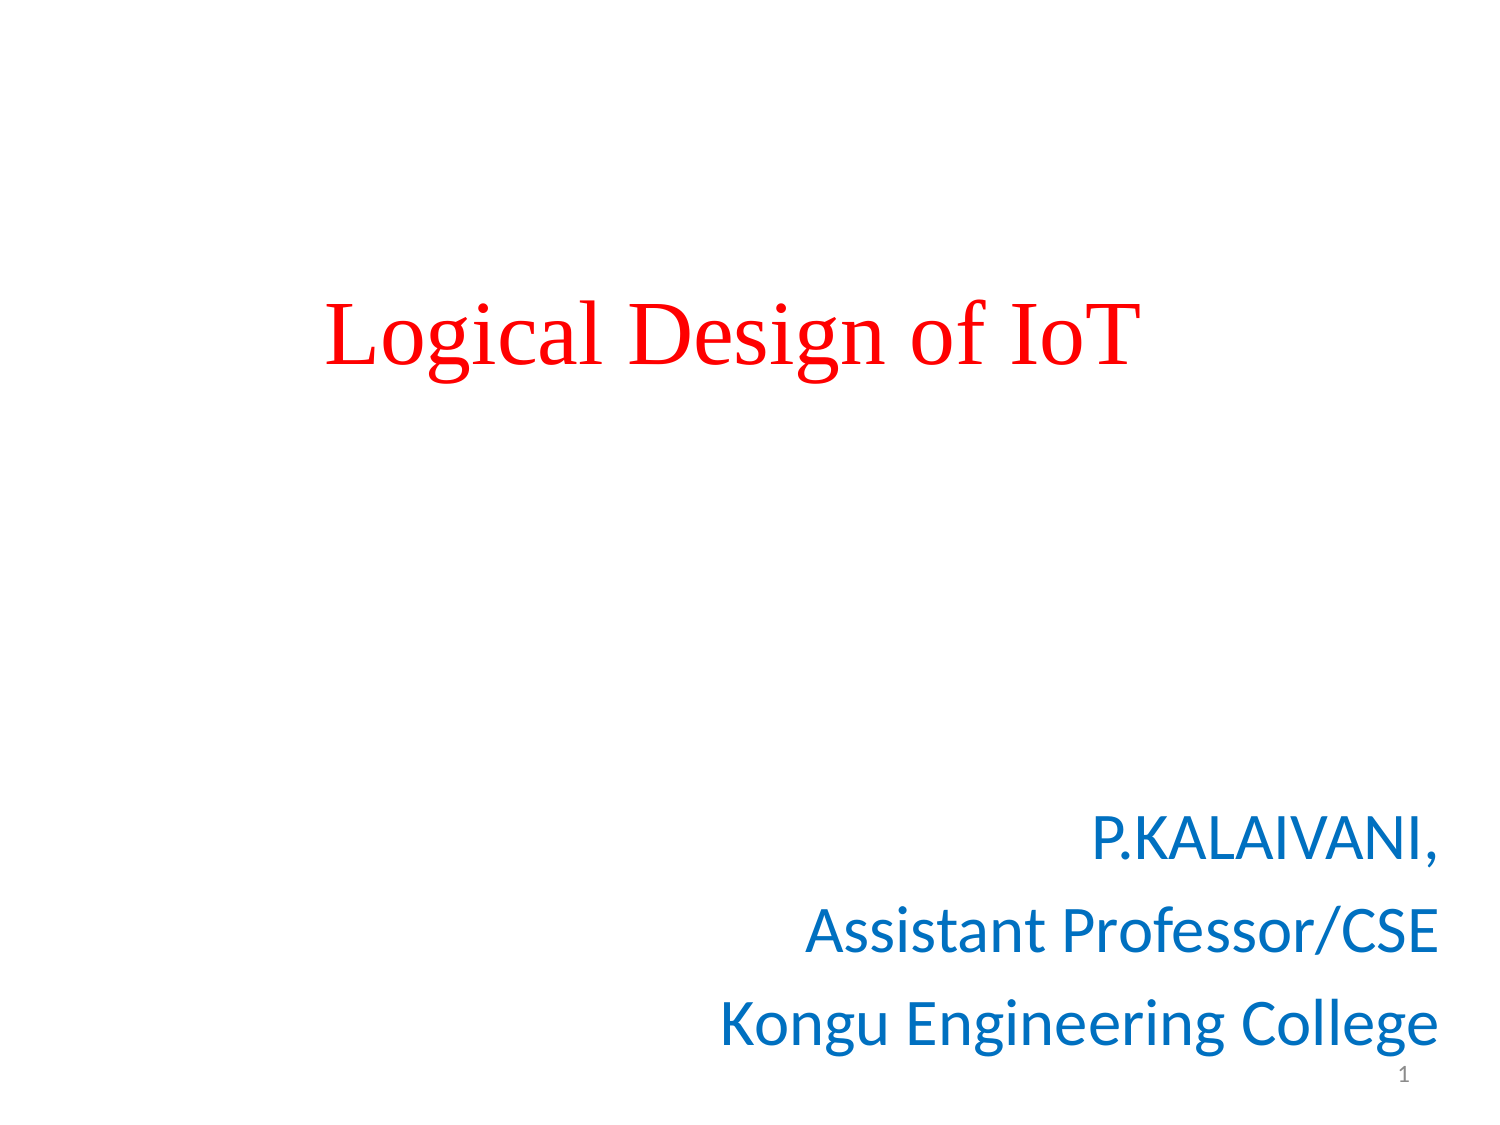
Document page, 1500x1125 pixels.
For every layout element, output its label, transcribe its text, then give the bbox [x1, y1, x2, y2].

list P.KALAIVANI, Assistant Professor/CSE Kongu Engineering College [679, 785, 1456, 1074]
title Logical Design of IoT [58, 234, 1409, 422]
slide_number 1 [1074, 1042, 1425, 1103]
